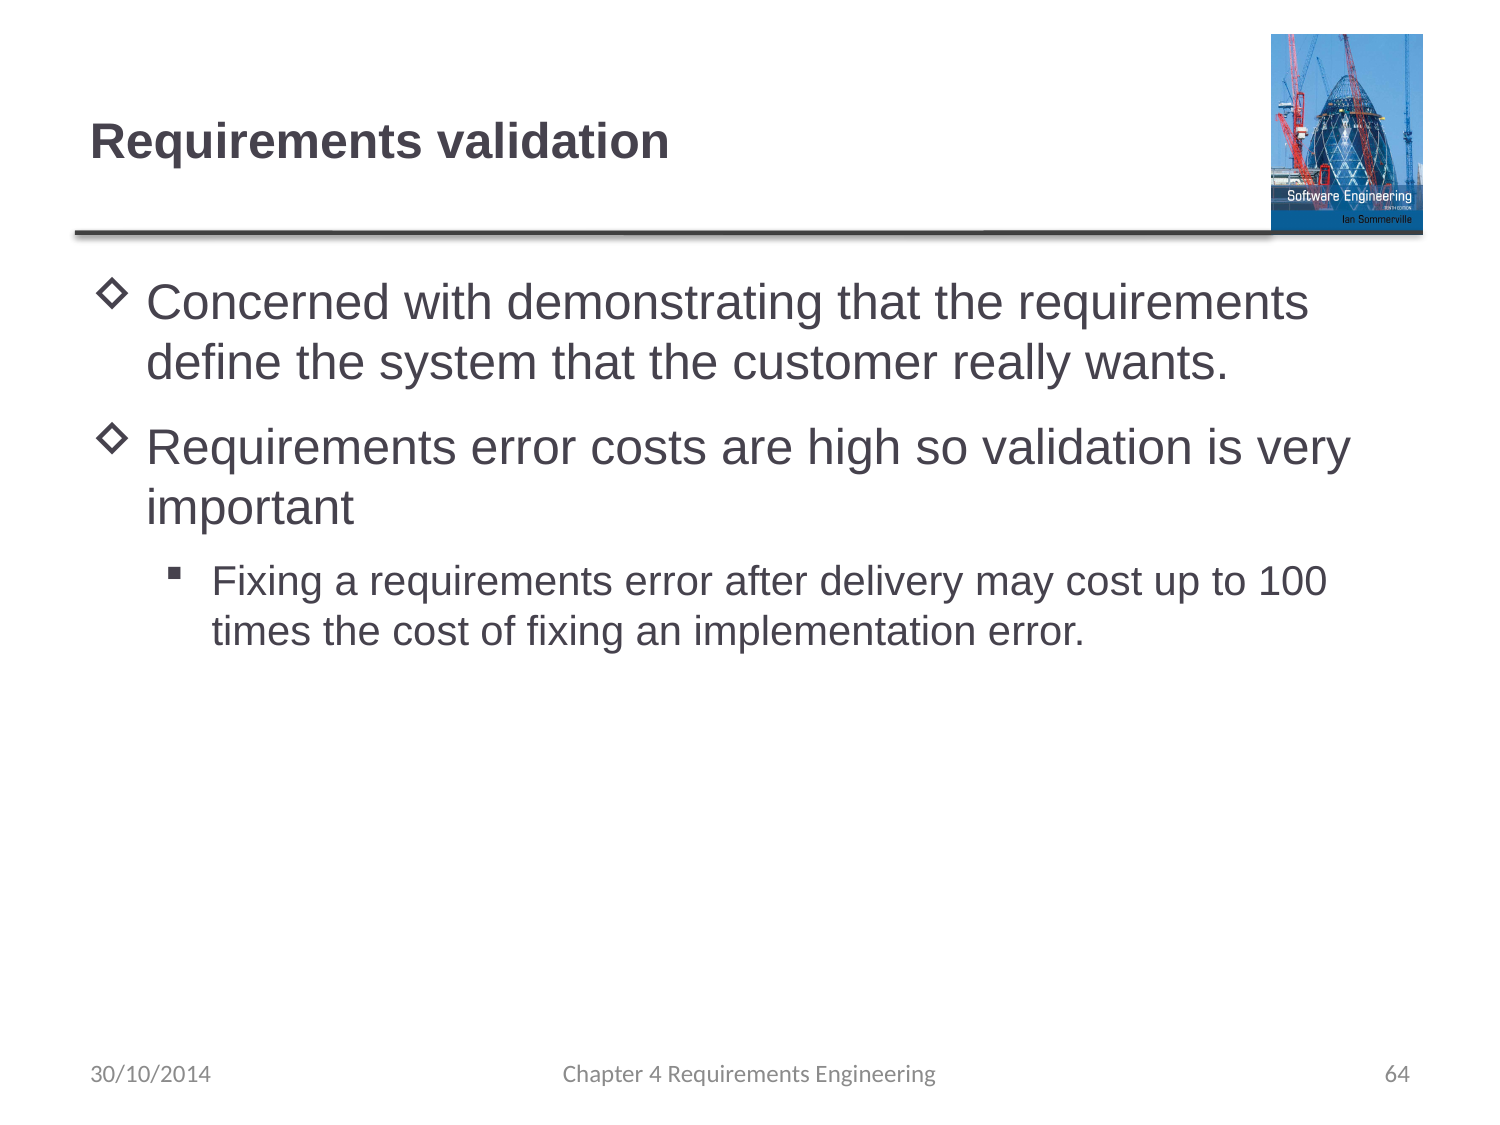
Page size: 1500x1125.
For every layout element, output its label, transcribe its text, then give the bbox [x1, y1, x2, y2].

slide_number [75, 1042, 425, 1103]
list Concerned with demonstrating that the requirements define the system that the customer really wants. Requirements error costs are high so validation is very important Fixing a requirements error after delivery may cost up to 100 times the cost of fixing an implementation error. [75, 262, 1425, 1005]
footer Chapter 4 Requirements Engineering [512, 1042, 988, 1103]
title Requirements validation [74, 44, 1272, 233]
picture [1271, 34, 1423, 230]
slide_number 64 [1074, 1042, 1425, 1103]
